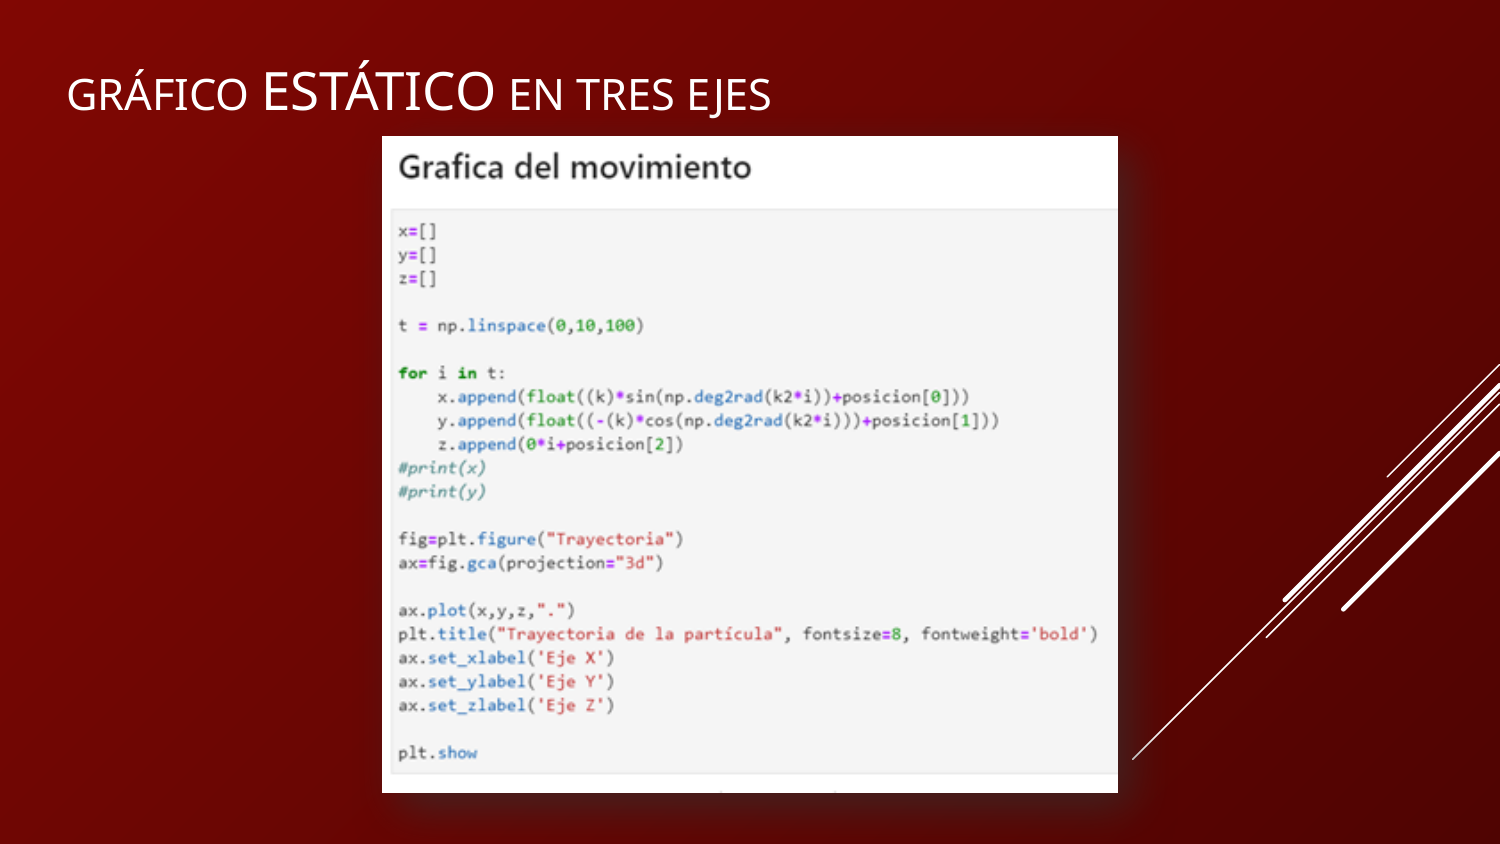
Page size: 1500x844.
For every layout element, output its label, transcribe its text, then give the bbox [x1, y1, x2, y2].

title Gráfico estático en Tres ejes [51, 42, 1449, 137]
picture [381, 135, 1119, 794]
